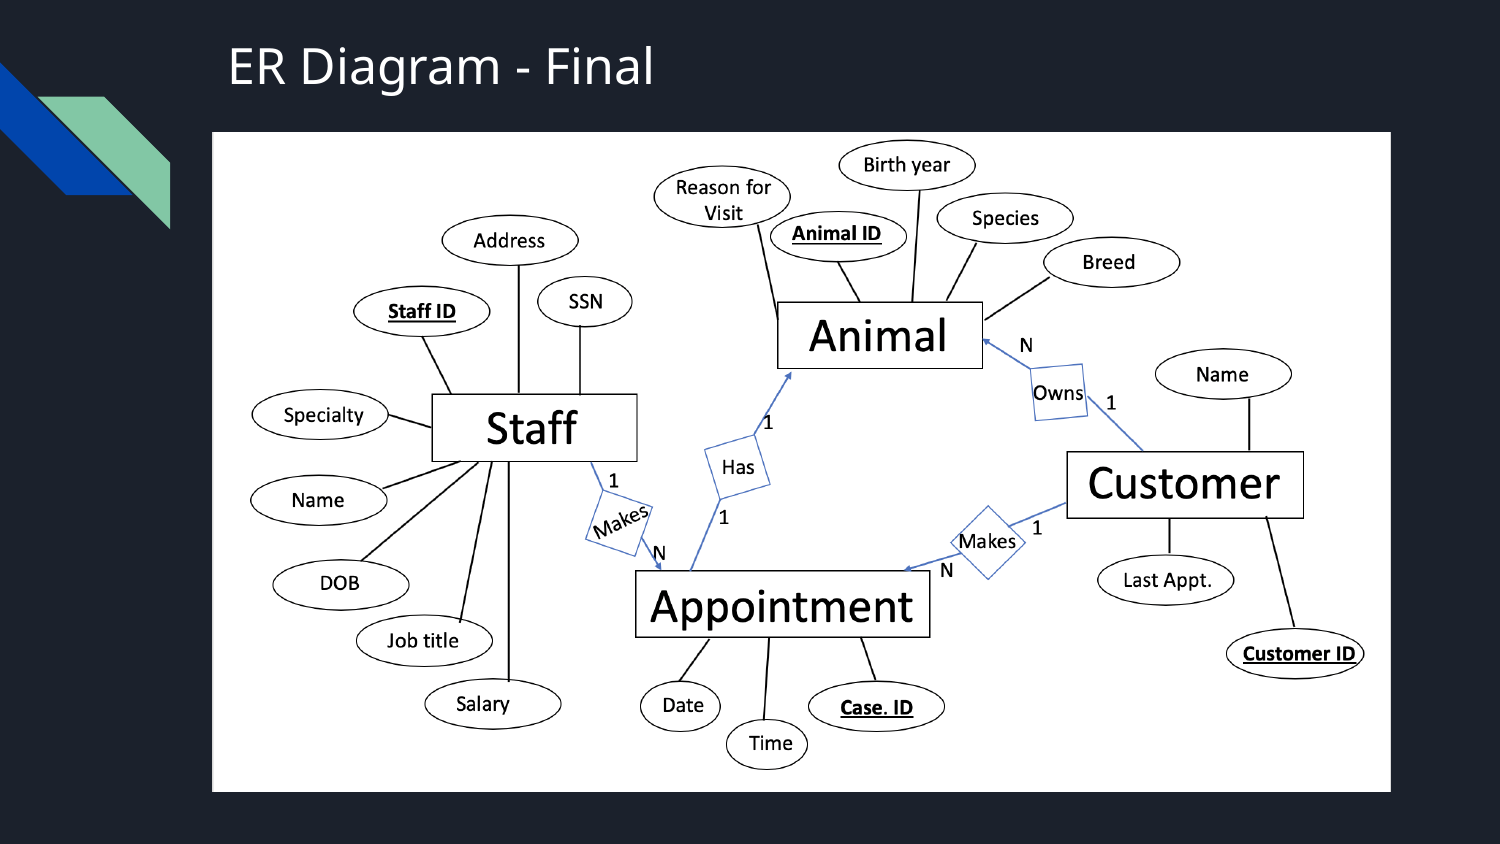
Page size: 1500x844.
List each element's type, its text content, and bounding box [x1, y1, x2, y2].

picture [212, 132, 1391, 792]
title ER Diagram - Final [212, 19, 1368, 132]
